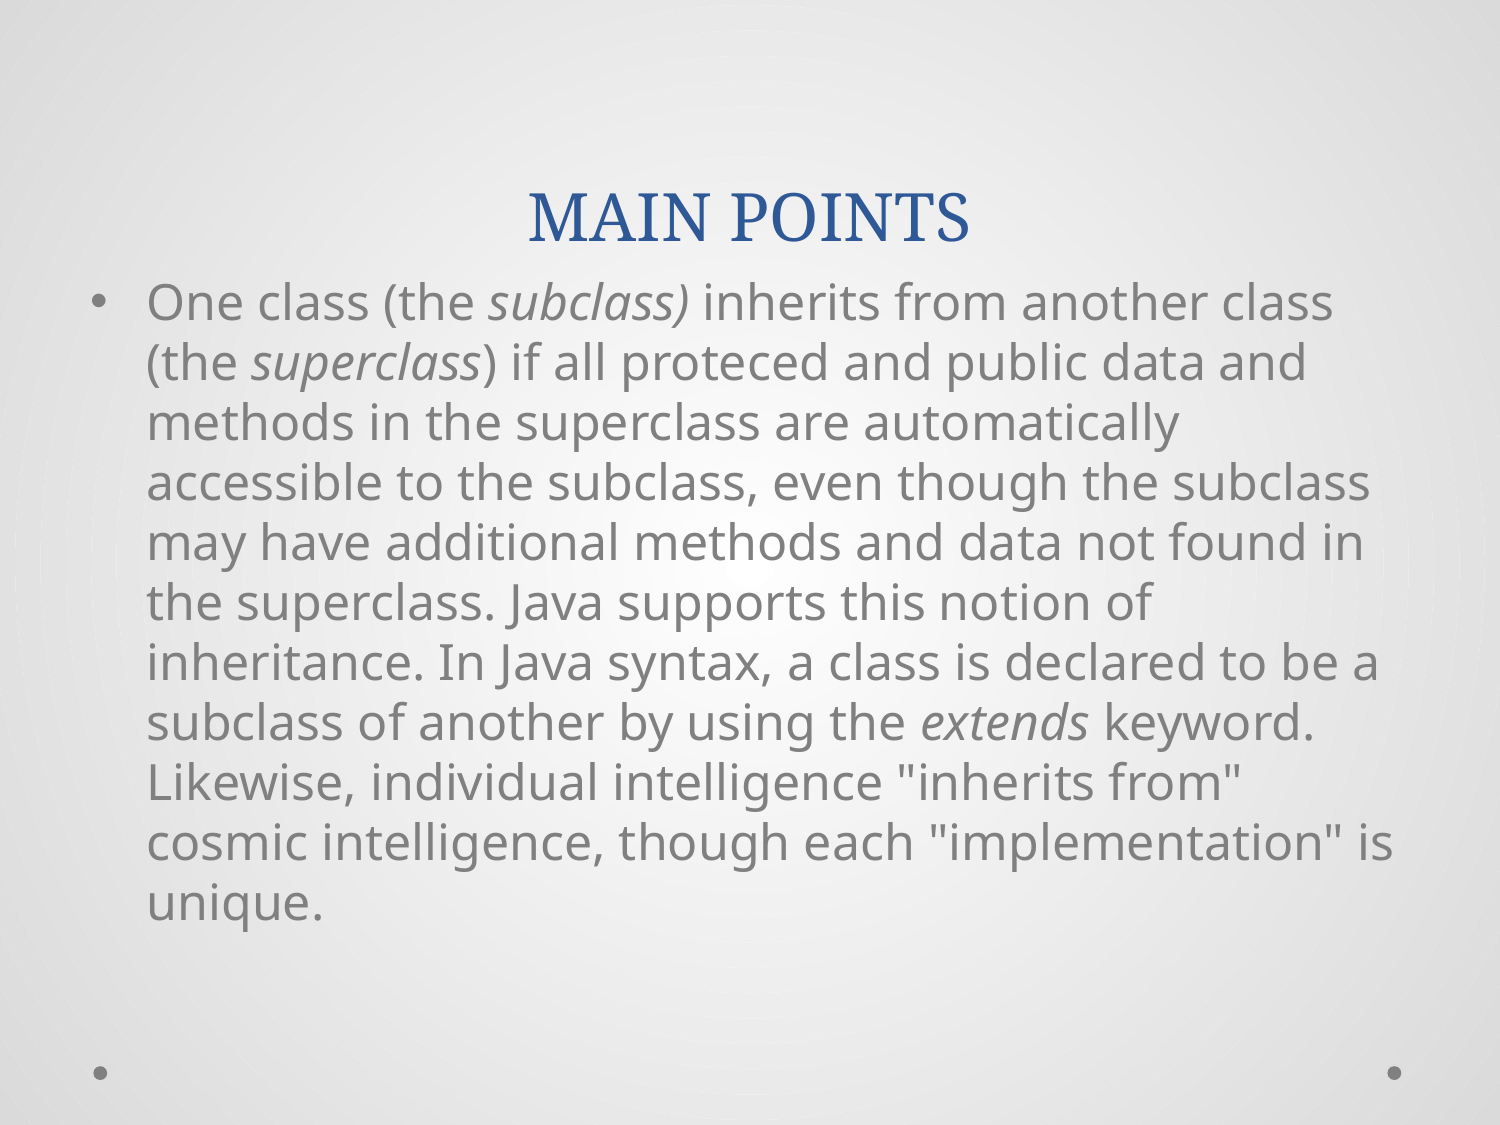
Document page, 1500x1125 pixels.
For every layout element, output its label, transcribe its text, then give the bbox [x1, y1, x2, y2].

list One class (the subclass) inherits from another class (the superclass) if all proteced and public data and methods in the superclass are automatically accessible to the subclass, even though the subclass may have additional methods and data not found in the superclass. Java supports this notion of inheritance. In Java syntax, a class is declared to be a subclass of another by using the extends keyword. Likewise, individual intelligence "inherits from" cosmic intelligence, though each "implementation" is unique. [75, 262, 1425, 1005]
title MAIN POINTS [75, 0, 1425, 262]
